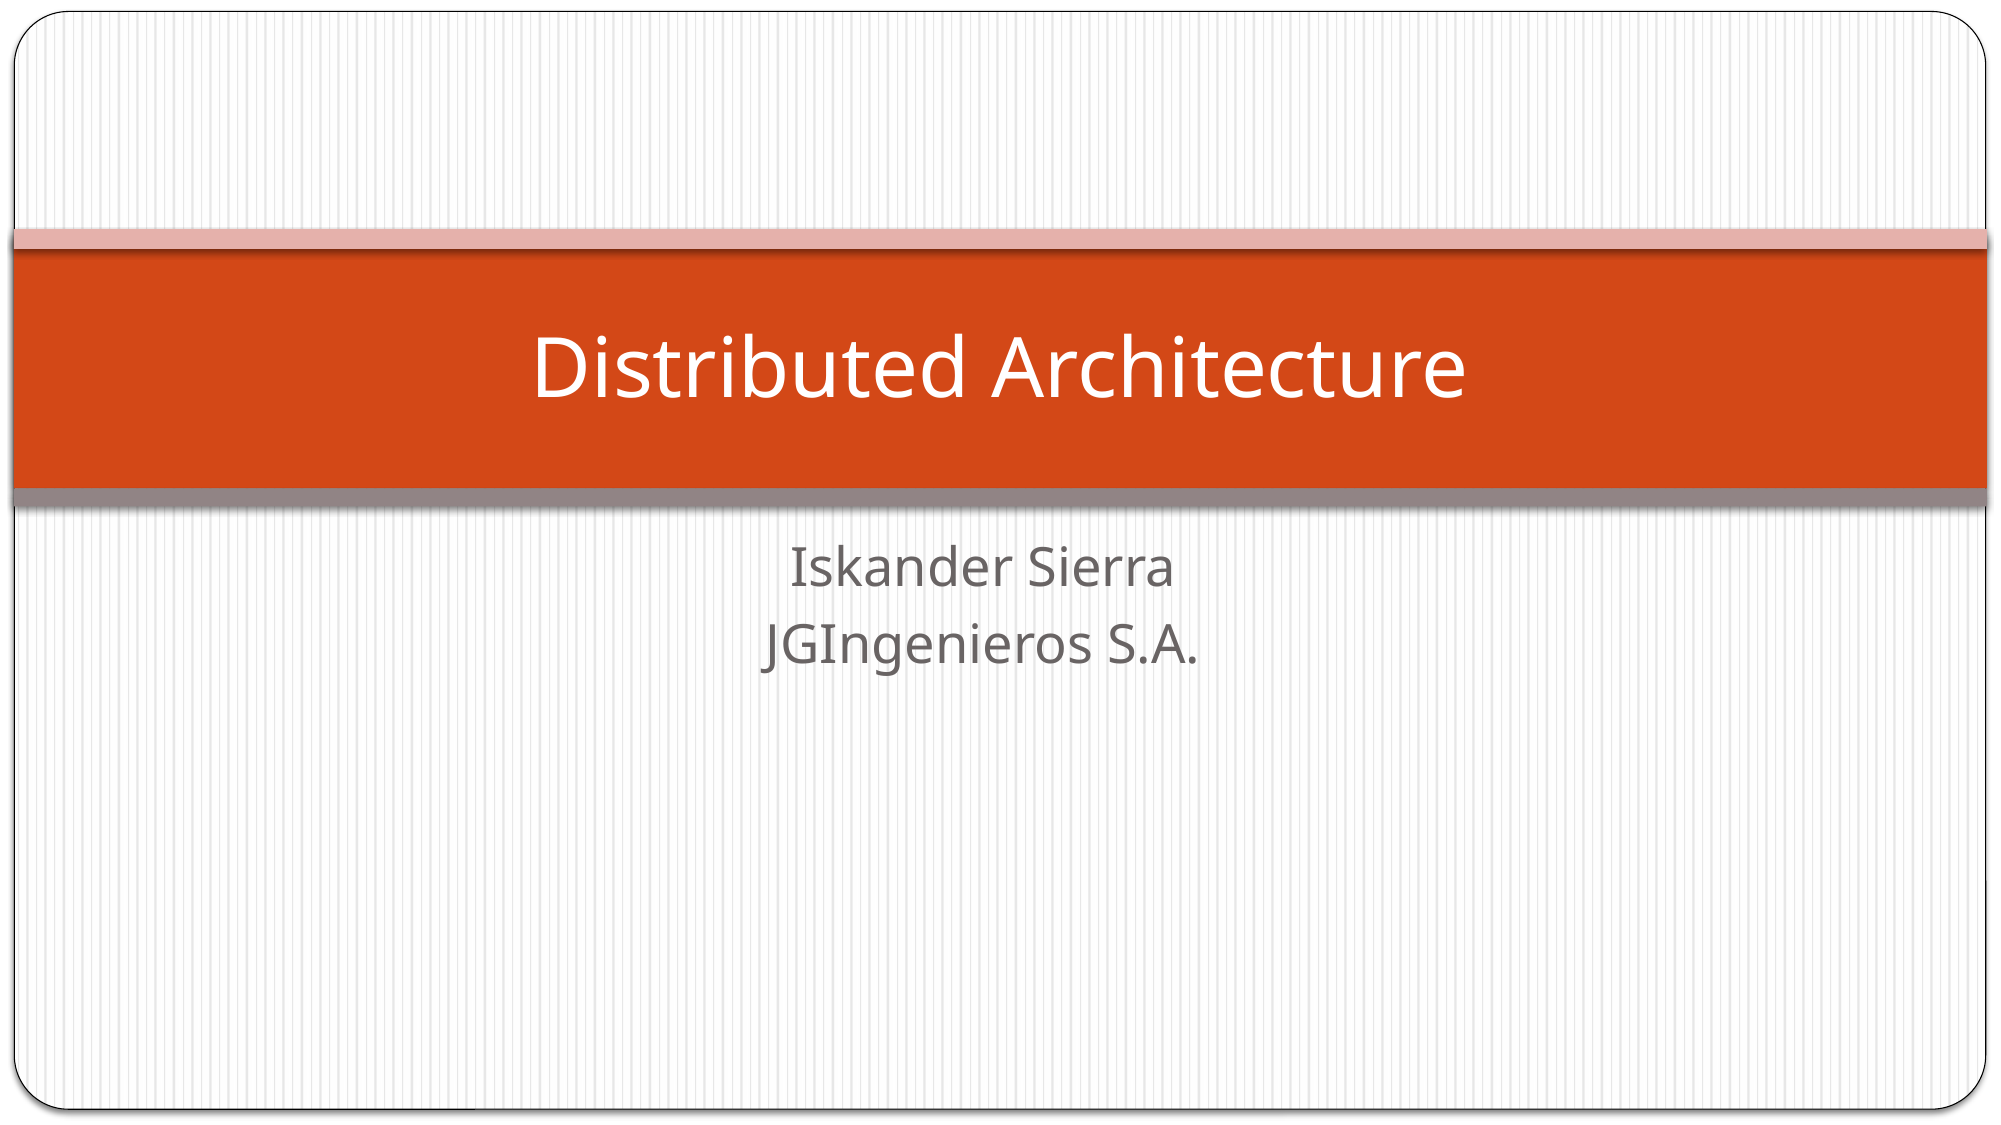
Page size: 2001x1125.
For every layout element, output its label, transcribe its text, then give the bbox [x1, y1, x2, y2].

subtitle Iskander Sierra JGIngenieros S.A. [283, 525, 1684, 788]
title Distributed Architecture [99, 247, 1900, 489]
